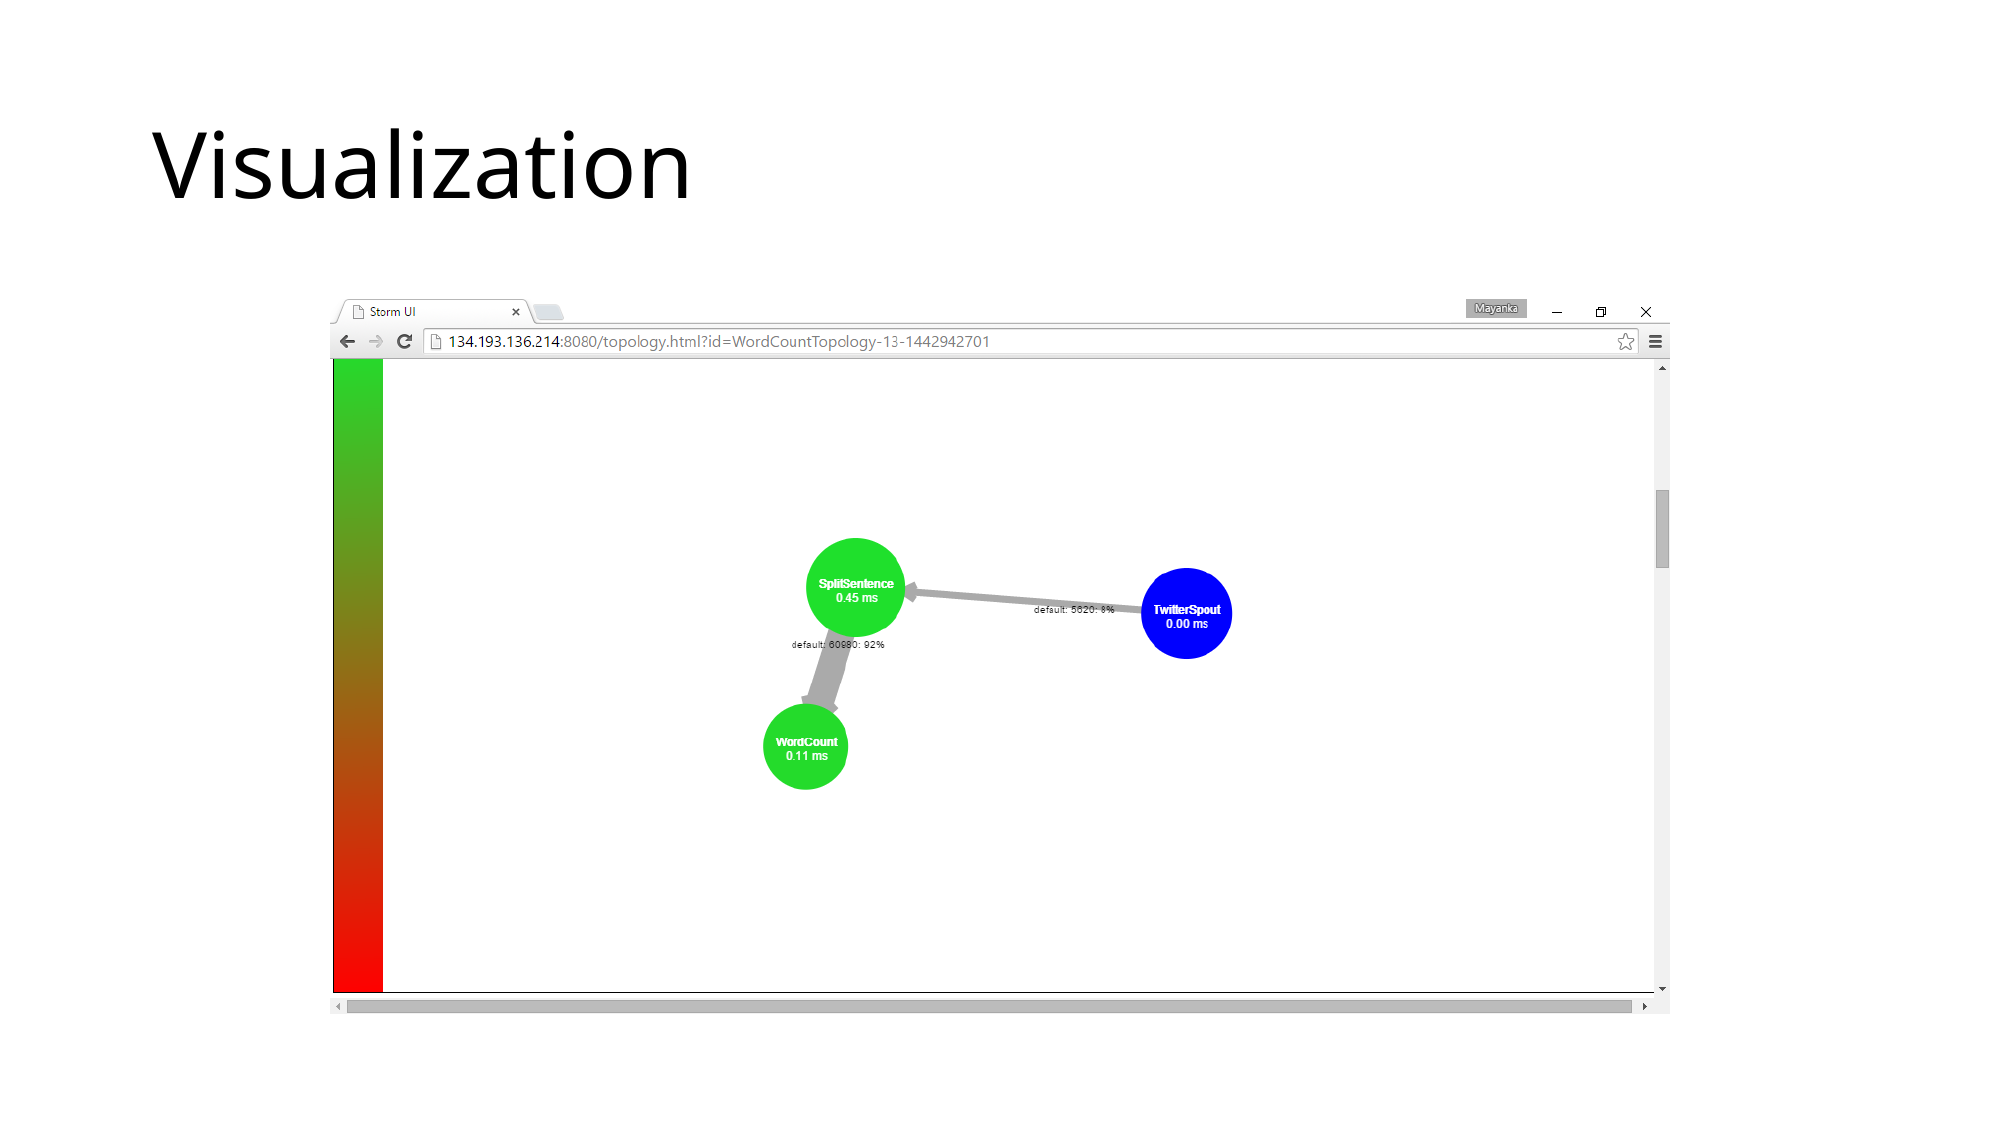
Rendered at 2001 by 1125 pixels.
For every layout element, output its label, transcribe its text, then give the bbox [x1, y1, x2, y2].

title Visualization [137, 59, 1863, 278]
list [330, 299, 1670, 1014]
